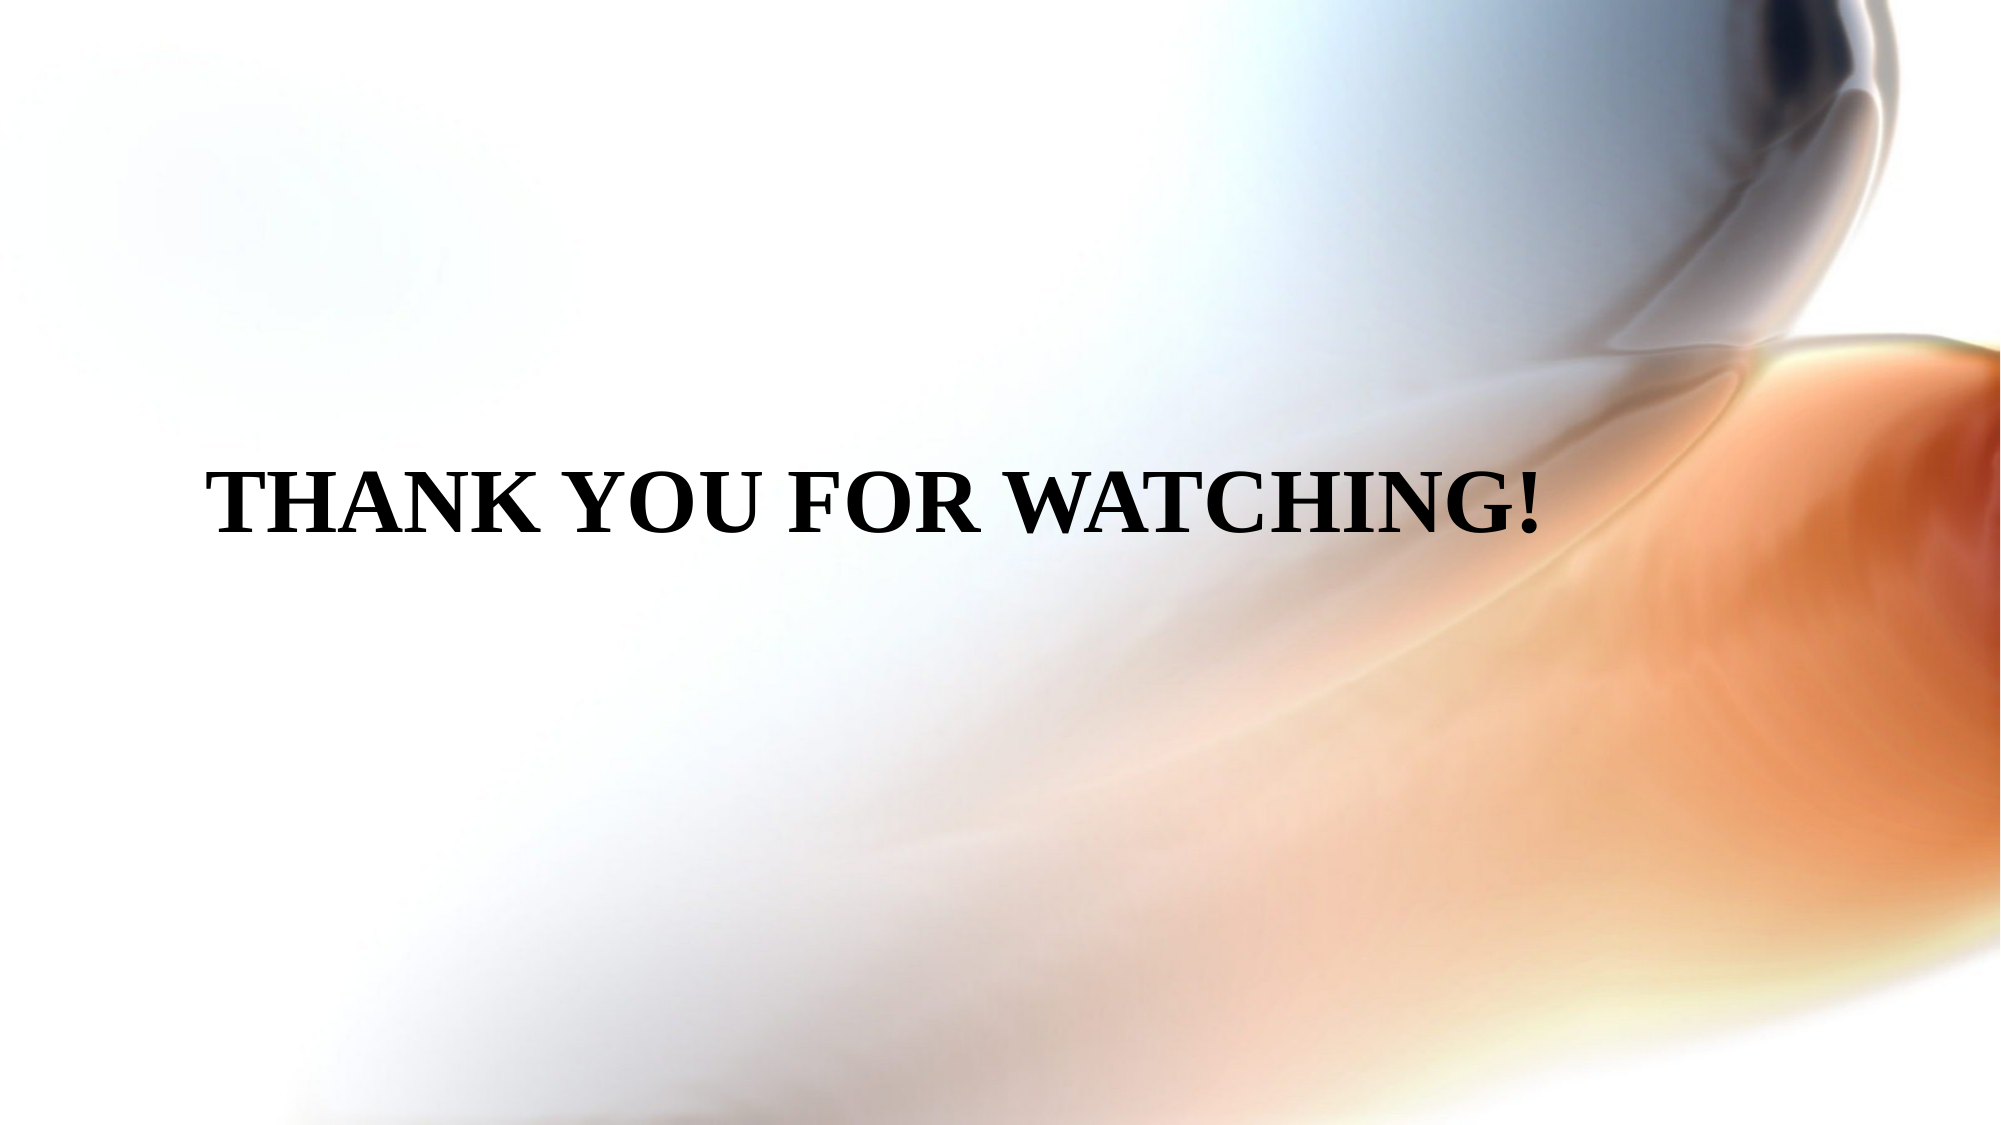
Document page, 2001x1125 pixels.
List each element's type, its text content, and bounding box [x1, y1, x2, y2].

picture [0, 0, 2001, 1125]
title THANK YOU FOR WATCHING! [190, 387, 1916, 605]
